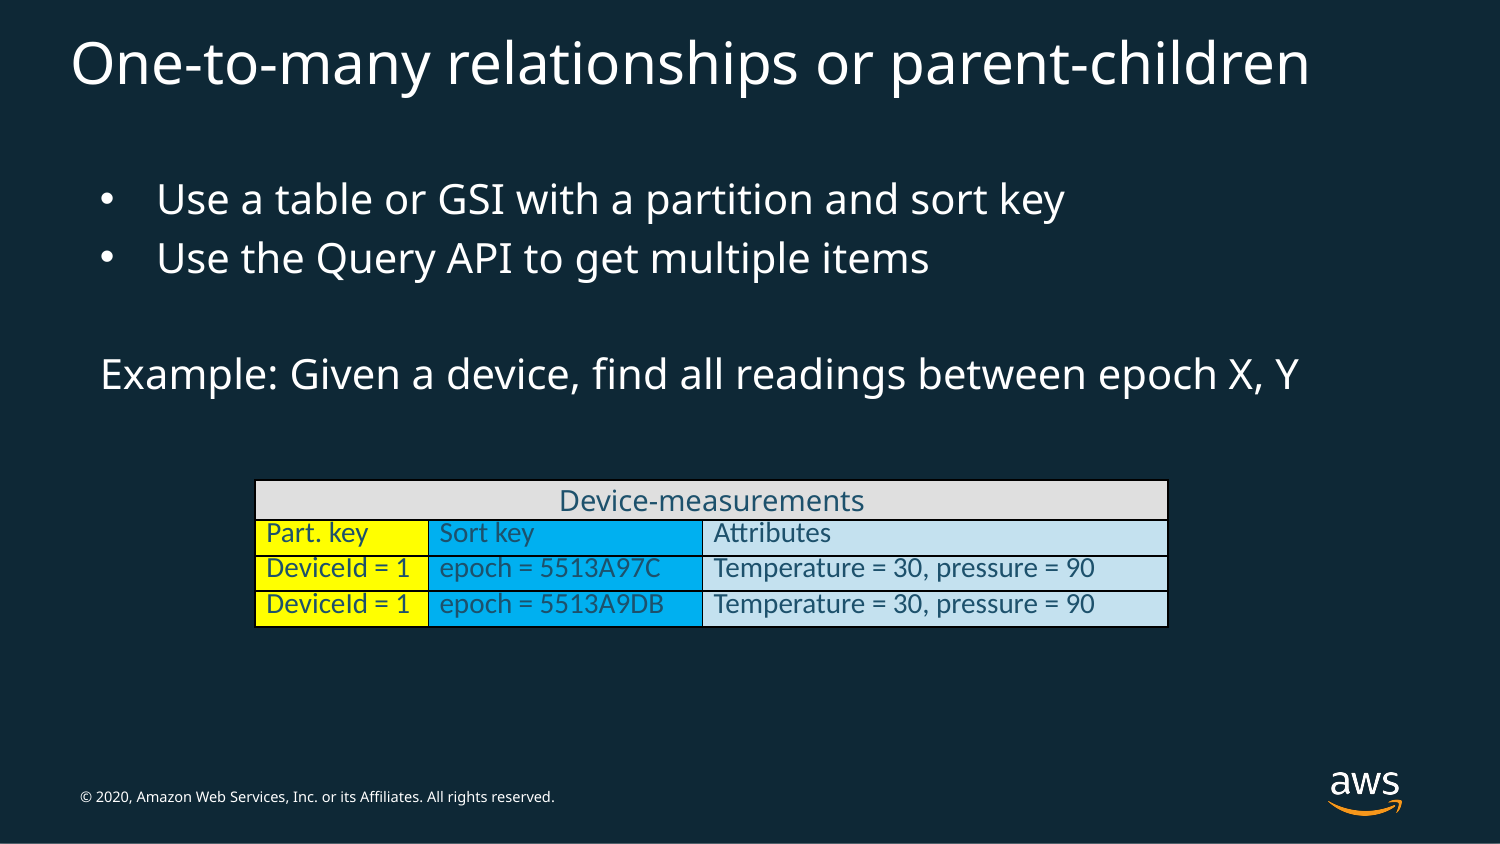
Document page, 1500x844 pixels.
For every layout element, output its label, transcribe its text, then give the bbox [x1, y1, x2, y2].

table_cell epoch = 5513A9DB [429, 592, 702, 626]
list Use a table or GSI with a partition and sort key Use the Query API to get multiple items Example: Given a device, find all readings between epoch X, Y [84, 165, 1402, 749]
table_cell Part. key [256, 521, 428, 555]
table_cell Temperature = 30, pressure = 90 [703, 557, 1167, 590]
title One-to-many relationships or parent-children [55, 18, 1402, 109]
table_cell Temperature = 30, pressure = 90 [703, 592, 1167, 626]
table_cell Attributes [703, 521, 1167, 555]
table_cell DeviceId = 1 [256, 592, 428, 626]
table_cell Sort key [429, 521, 702, 555]
table_header Device-measurements [256, 481, 1167, 519]
picture [1328, 772, 1402, 816]
table_cell epoch = 5513A97C [429, 557, 702, 590]
table_cell DeviceId = 1 [256, 557, 428, 590]
